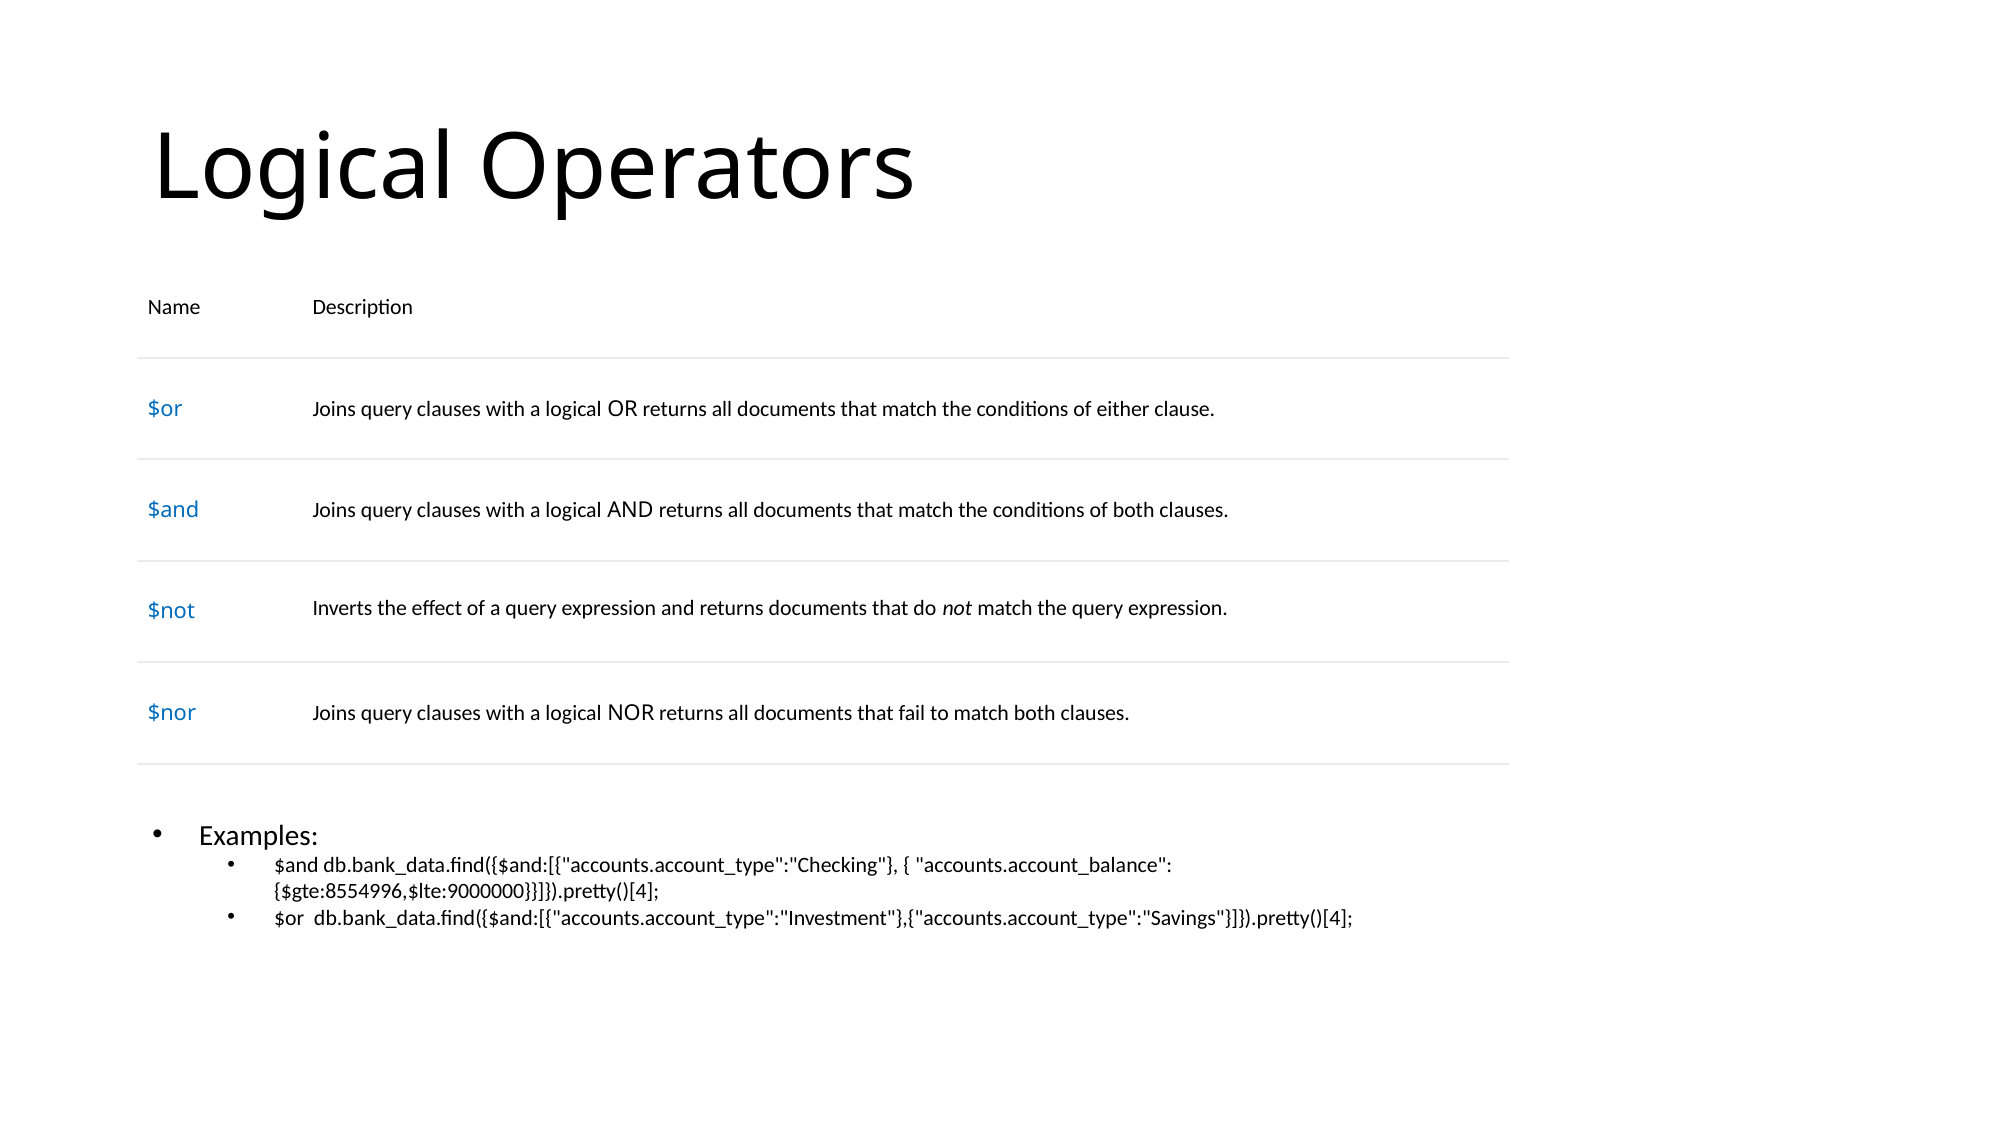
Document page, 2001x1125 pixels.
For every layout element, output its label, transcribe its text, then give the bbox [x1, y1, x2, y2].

table_cell Joins query clauses with a logical OR returns all documents that match the conditions of either clause. [302, 359, 1509, 458]
table_cell Joins query clauses with a logical NOR returns all documents that fail to match both clauses. [302, 663, 1509, 763]
title Logical Operators [137, 59, 1863, 278]
table_cell $nor [137, 663, 302, 763]
table_cell $or [137, 359, 302, 458]
table_cell Inverts the effect of a query expression and returns documents that do not match the query expression. [302, 562, 1509, 661]
text_box Examples: $and db.bank_data.find({$and:[{"accounts.account_type":"Checking"}, { "accounts.account_balance": {$gte:8554996,$lte:9000000}}]}).pretty()[4]; $or db.bank_data.find({$and:[{"accounts.account_type":"Investment"},{"accounts.account_type":"Savings"}]}).pretty()[4]; [137, 808, 1528, 982]
table_cell Joins query clauses with a logical AND returns all documents that match the conditions of both clauses. [302, 460, 1509, 560]
table_cell $and [137, 460, 302, 560]
table_cell $not [137, 562, 302, 661]
table_header Description [302, 277, 1509, 357]
table_header Name [137, 277, 302, 357]
